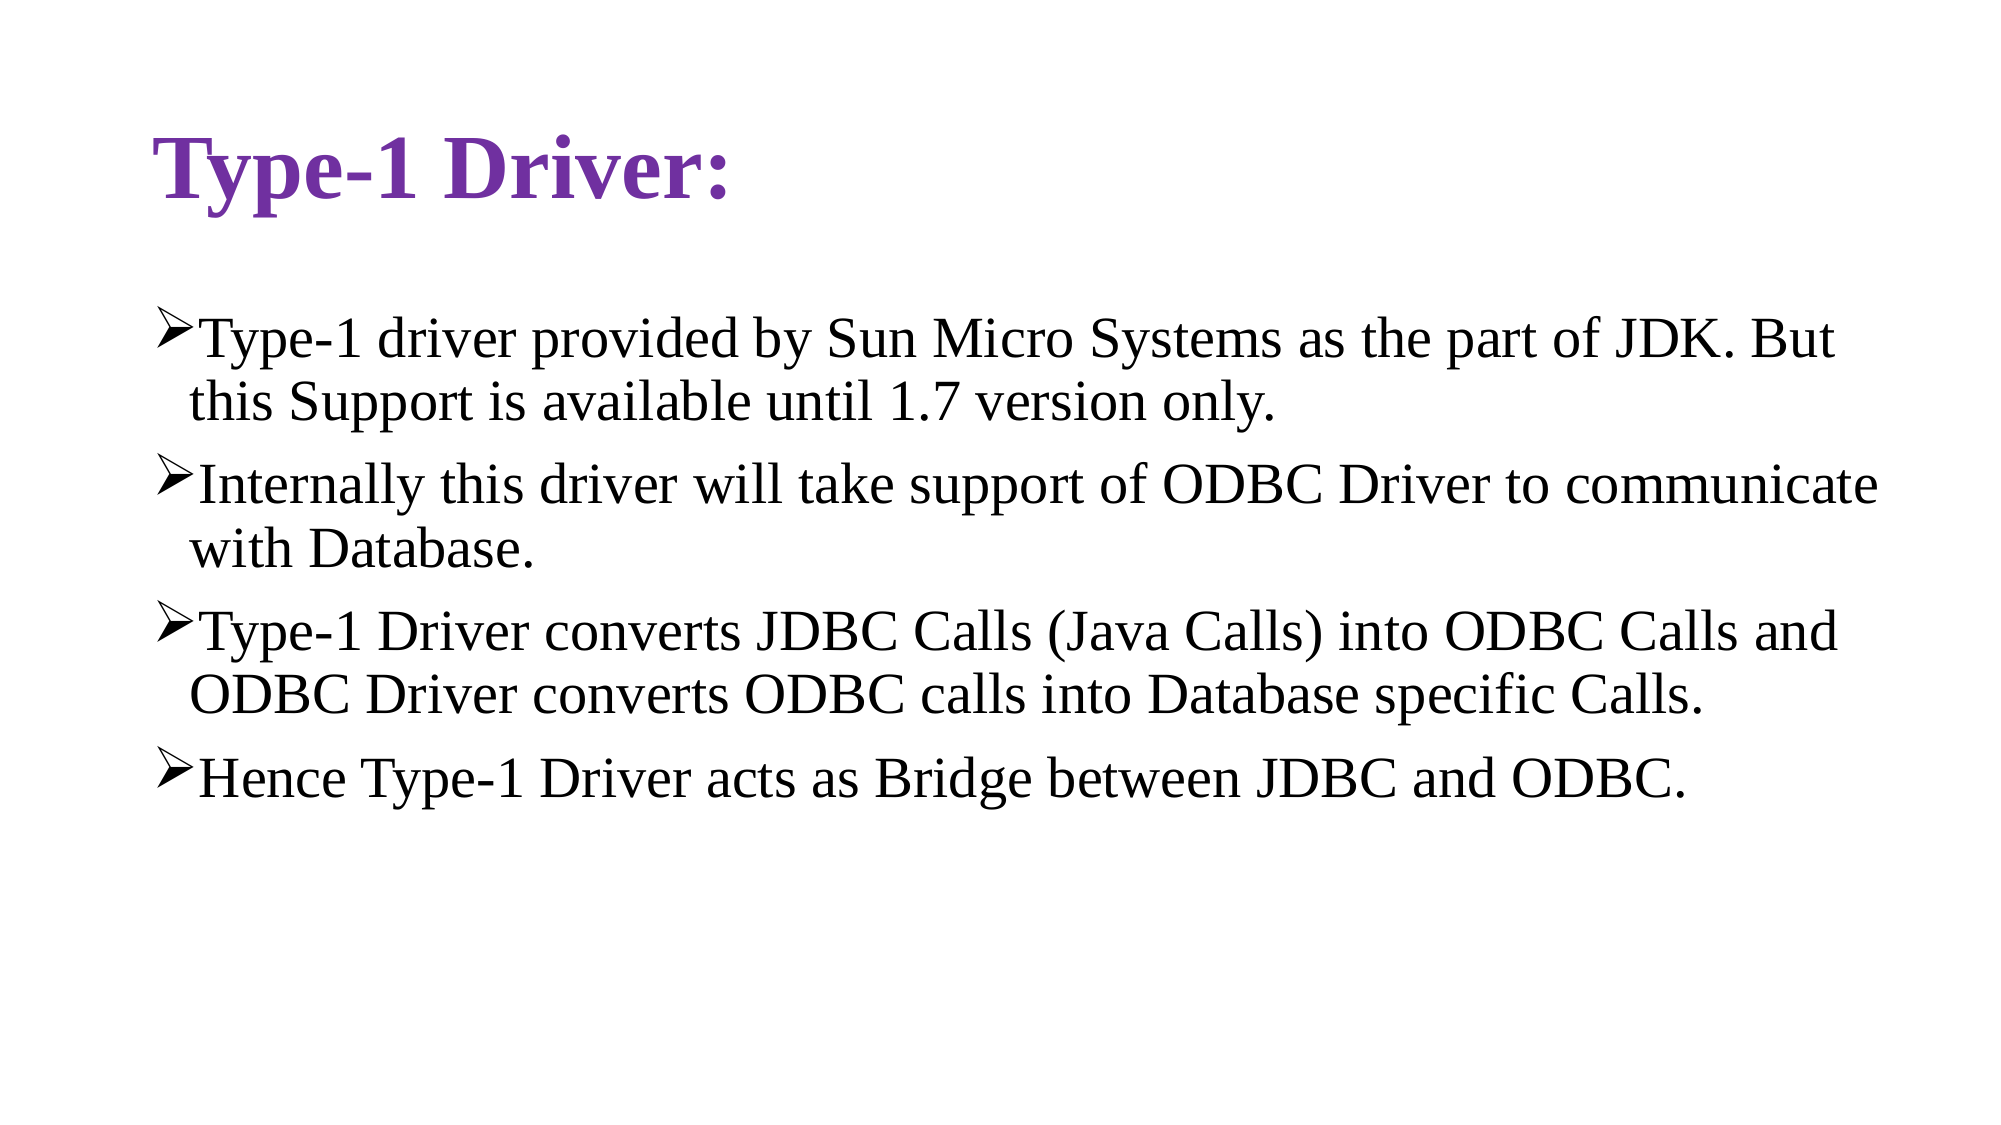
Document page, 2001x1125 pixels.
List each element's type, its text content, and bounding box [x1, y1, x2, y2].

title Type-1 Driver: [137, 59, 1863, 278]
list Type-1 driver provided by Sun Micro Systems as the part of JDK. But this Support is available until 1.7 version only. Internally this driver will take support of ODBC Driver to communicate with Database. Type-1 Driver converts JDBC Calls (Java Calls) into ODBC Calls and ODBC Driver converts ODBC calls into Database specific Calls. Hence Type-1 Driver acts as Bridge between JDBC and ODBC. [137, 299, 1939, 1043]
